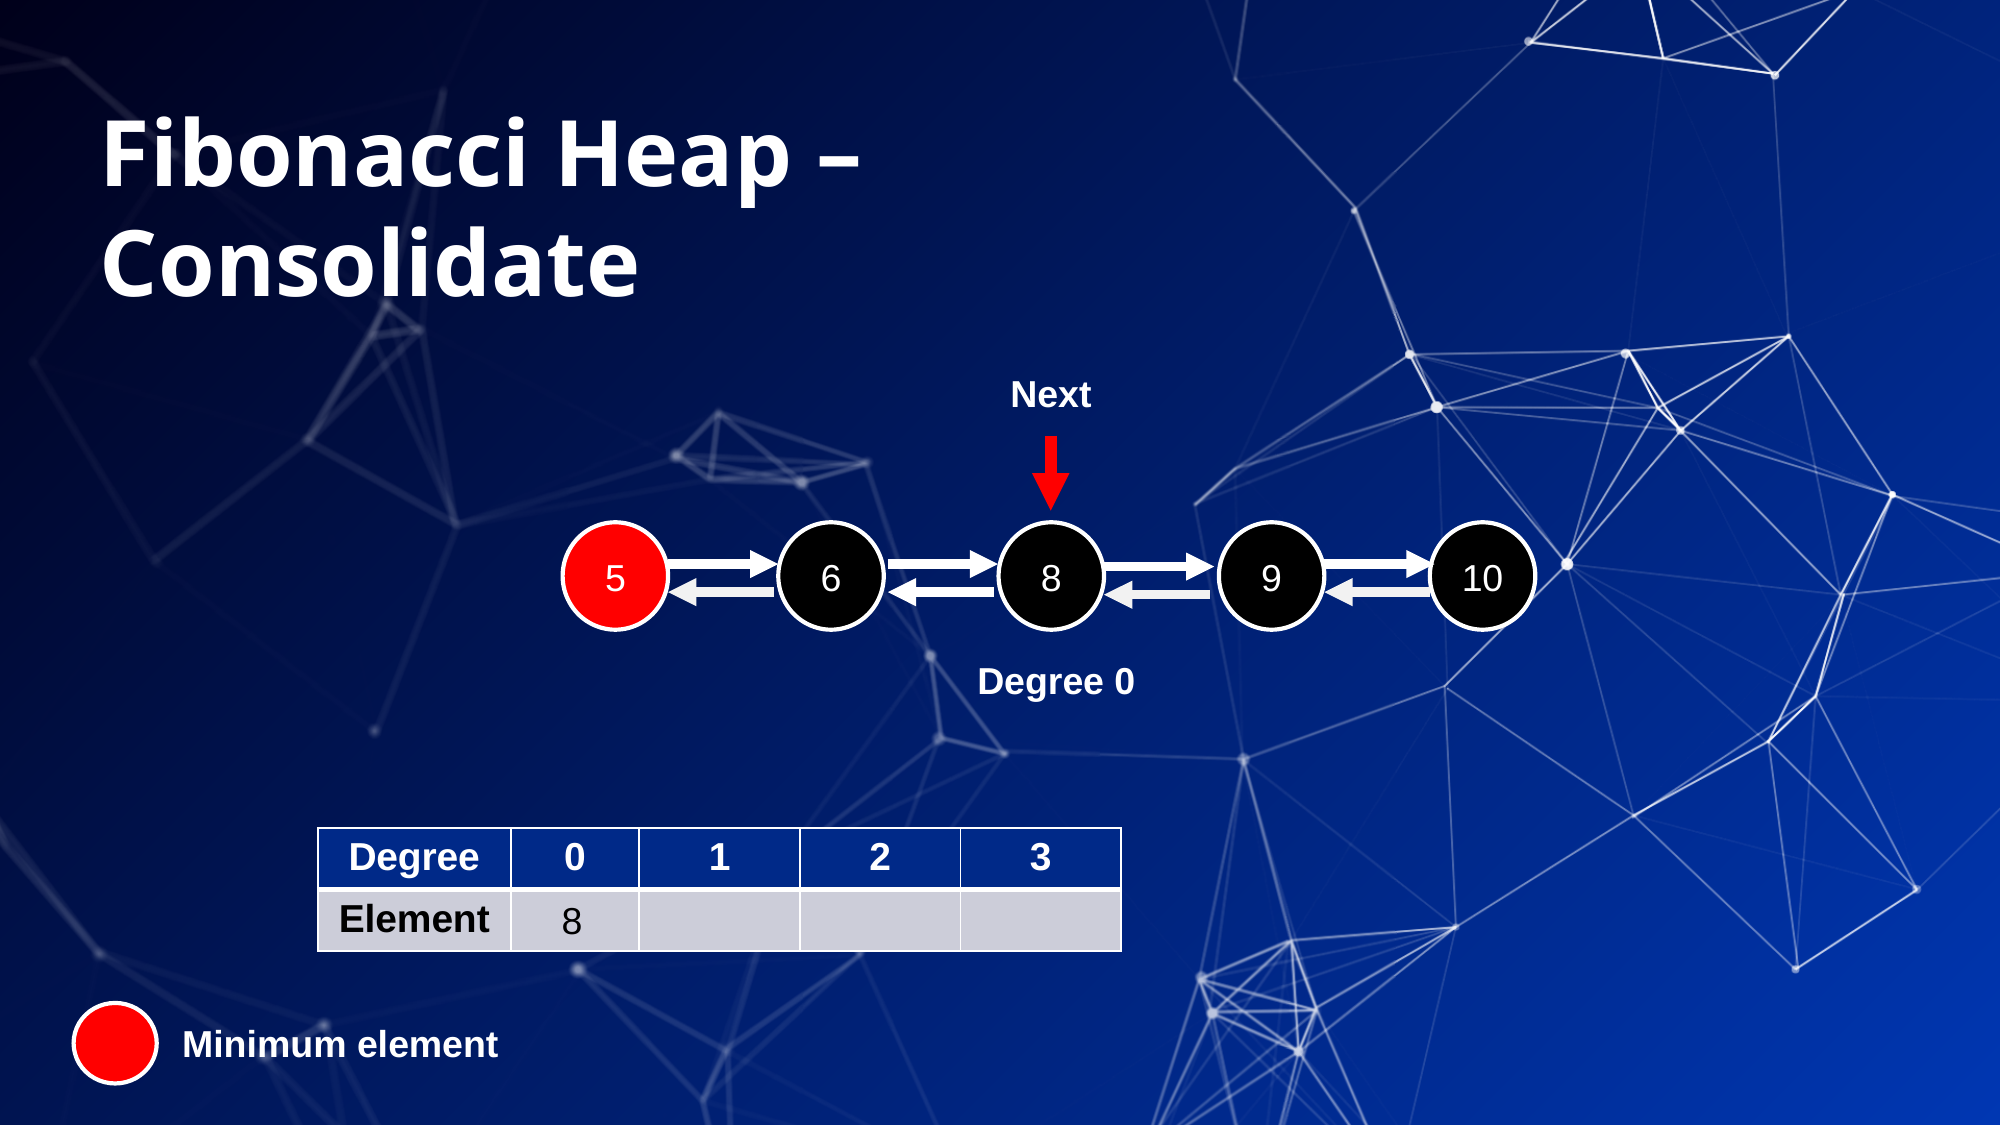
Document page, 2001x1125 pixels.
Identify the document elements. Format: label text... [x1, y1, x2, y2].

text_box 9 [1216, 520, 1327, 632]
text_box Minimum element [167, 1012, 514, 1073]
text_box 8 [996, 520, 1107, 632]
text_box Next [981, 362, 1121, 423]
text_box 10 [1427, 520, 1538, 632]
table_cell [961, 892, 1120, 950]
table_cell [629, 892, 638, 950]
text_box Fibonacci Heap – Consolidate [99, 95, 1418, 283]
text_box 6 [776, 520, 886, 632]
table_header 2 [801, 829, 960, 887]
picture [0, 0, 2000, 1125]
text_box 5 [560, 520, 671, 632]
text_box 8 [515, 889, 629, 950]
table_cell [801, 892, 960, 950]
table_cell [640, 892, 799, 950]
text_box [71, 1000, 159, 1086]
text_box Degree 0 [955, 649, 1158, 710]
table_header Degree [319, 829, 510, 887]
table_header 3 [961, 829, 1120, 887]
table_cell Element [319, 892, 510, 950]
table_header 1 [640, 829, 799, 887]
table_header 0 [512, 829, 638, 887]
